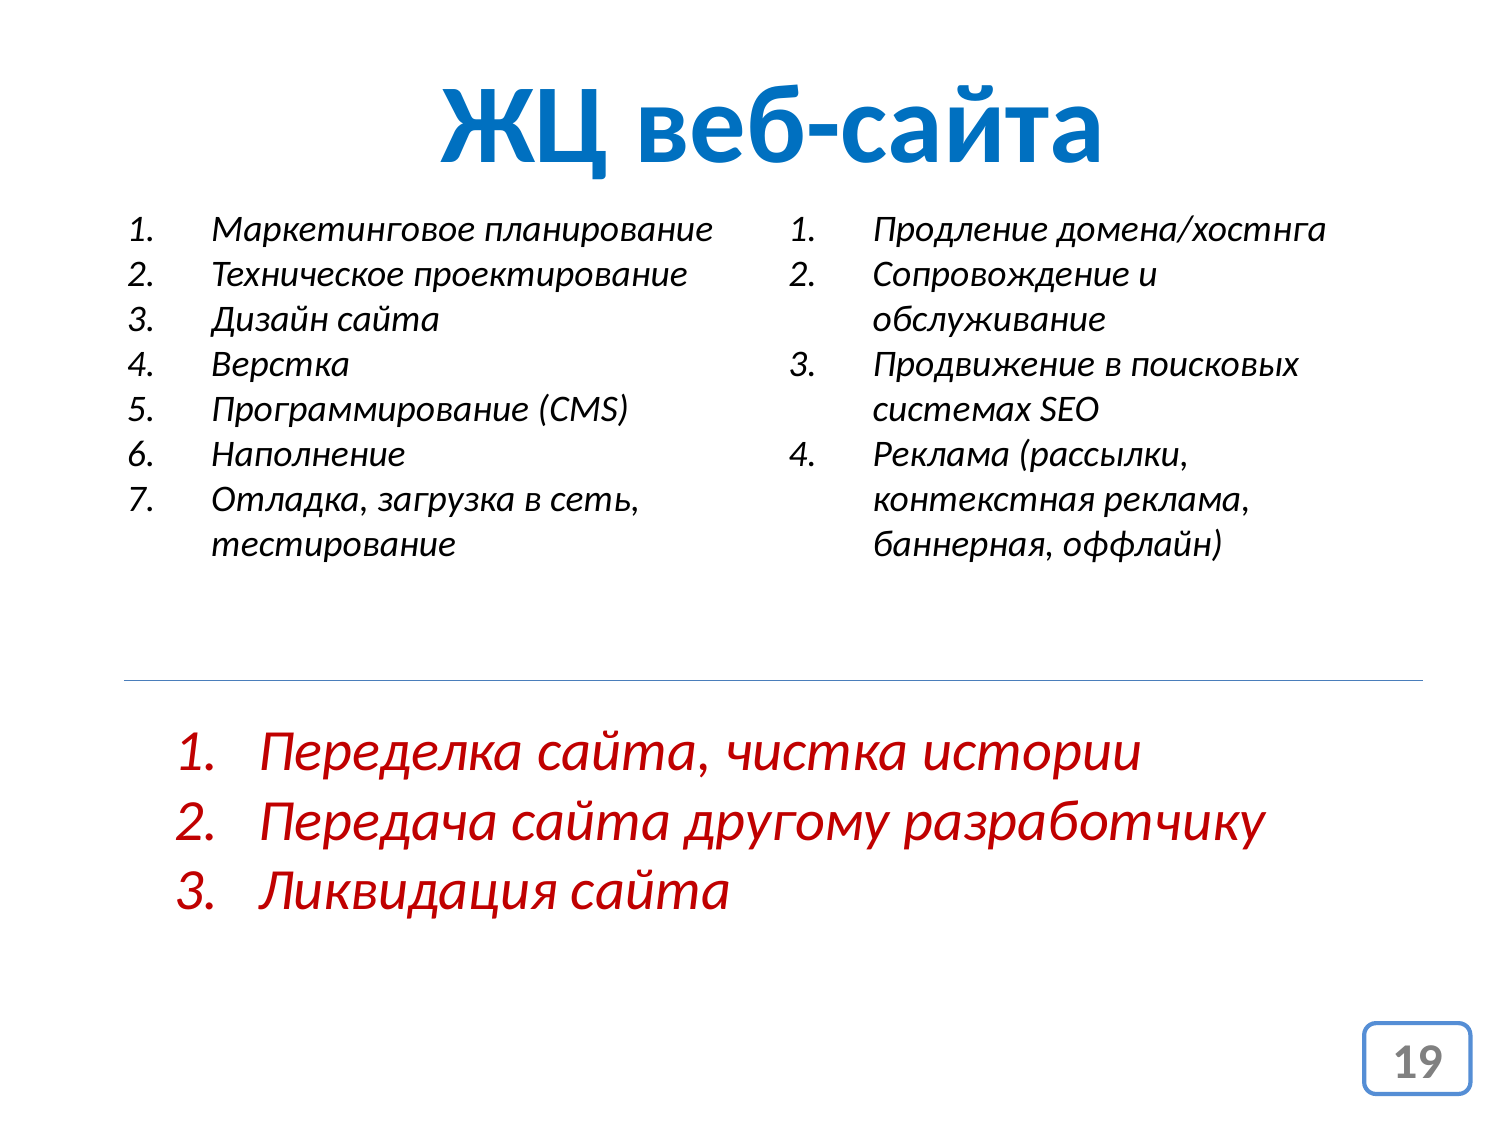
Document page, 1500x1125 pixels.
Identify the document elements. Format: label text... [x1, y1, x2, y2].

text_box Продление домена/хостнга Сопровождение и обслуживание Продвижение в поисковых системах SEO Реклама (рассылки, контекстная реклама, баннерная, оффлайн) [773, 196, 1412, 571]
text_box 19 [1362, 1021, 1473, 1097]
text_box ЖЦ веб-сайта [206, 42, 1341, 193]
text_box Маркетинговое планирование Техническое проектирование Дизайн сайта Верстка Программирование (CMS) Наполнение Отладка, загрузка в сеть, тестирование [112, 196, 774, 661]
text_box Переделка сайта, чистка истории Передача сайта другому разработчику Ликвидация сайта [159, 704, 1329, 929]
